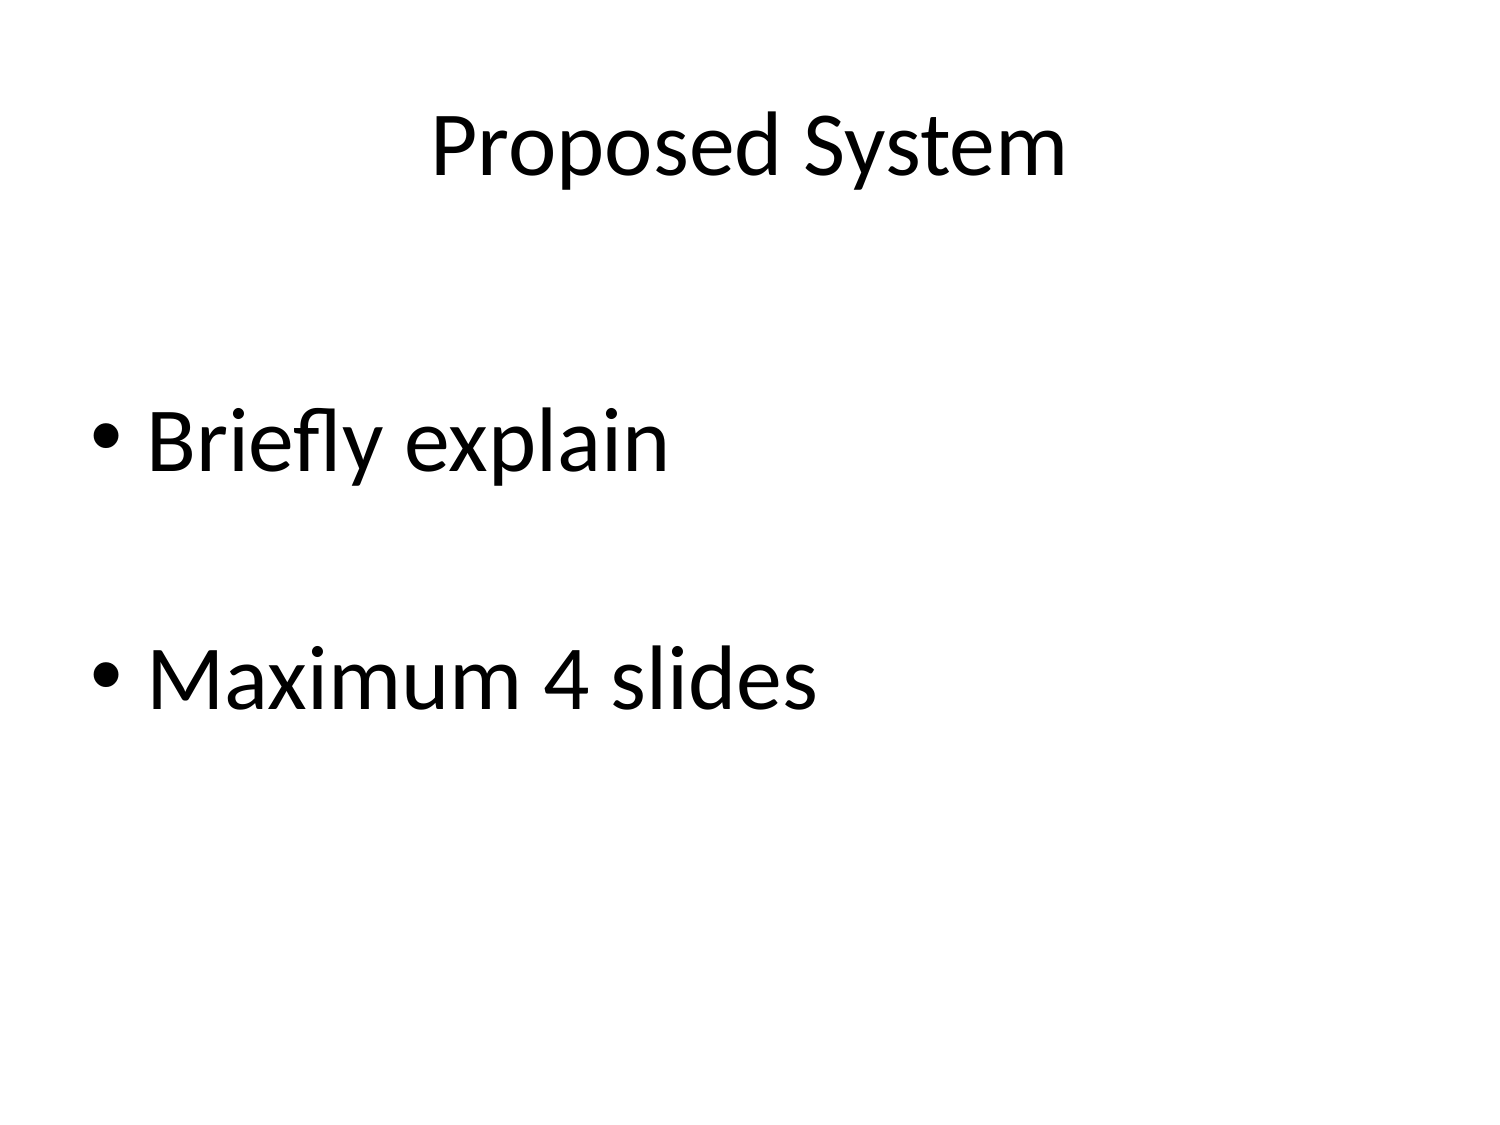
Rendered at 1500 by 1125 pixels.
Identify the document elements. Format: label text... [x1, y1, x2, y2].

list Briefly explain Maximum 4 slides [75, 262, 1425, 1005]
title Proposed System [75, 45, 1425, 233]
